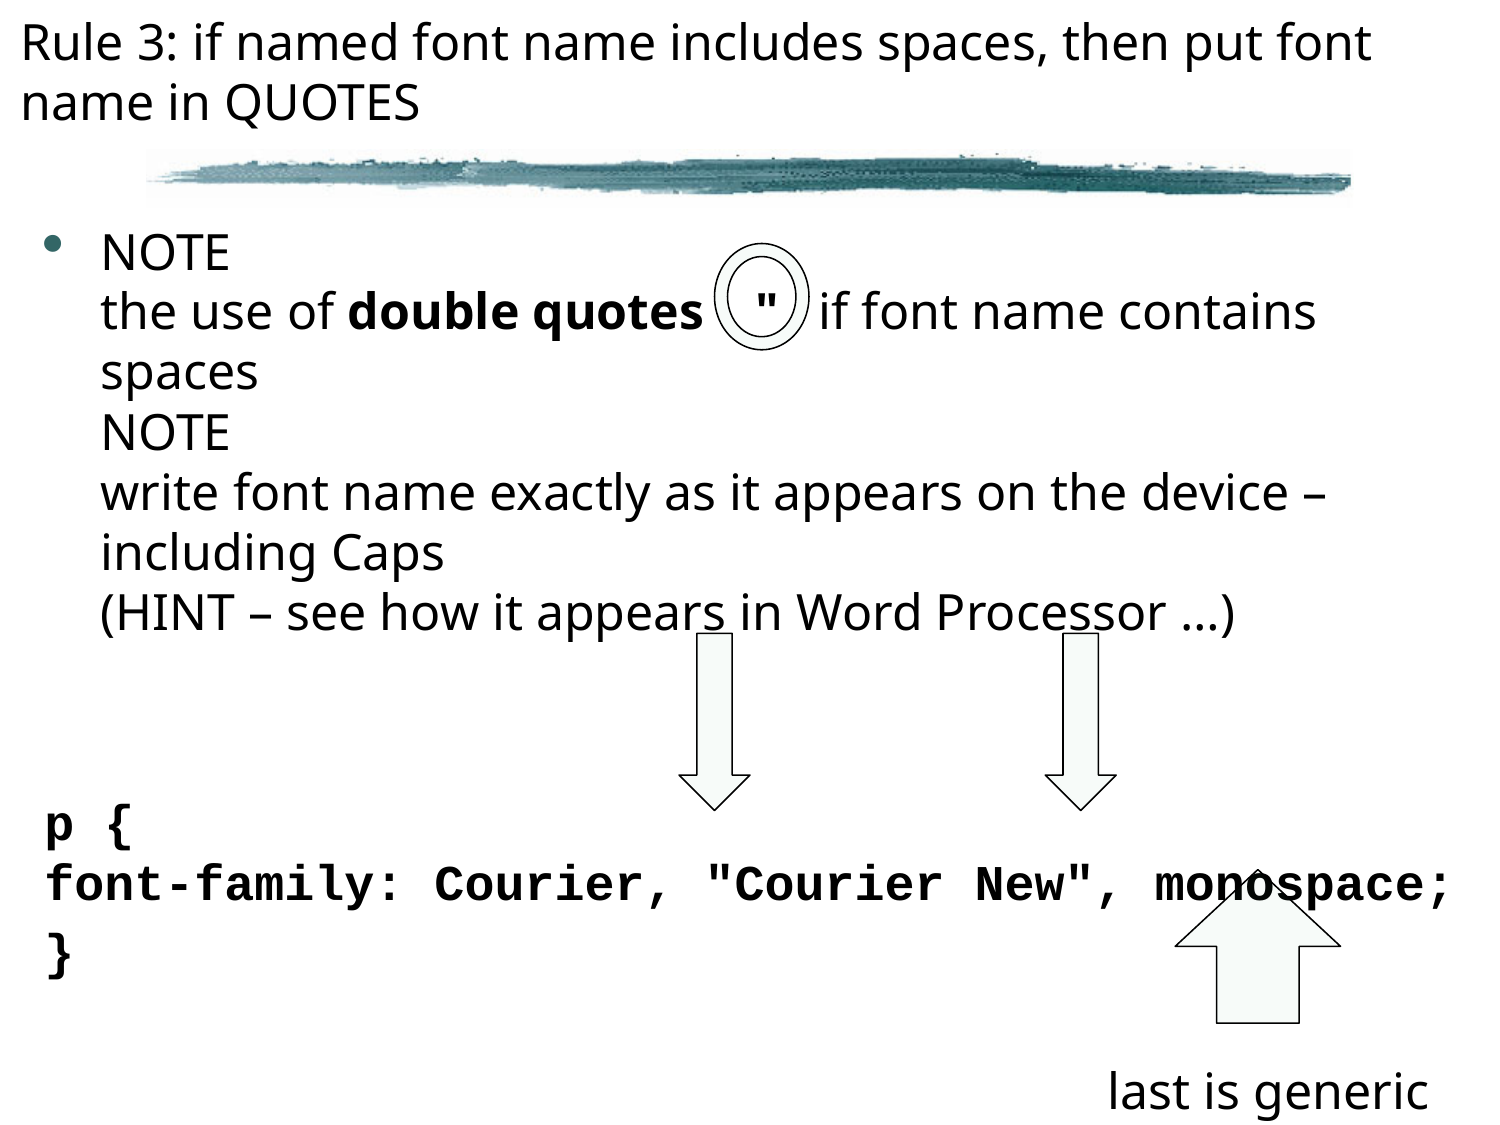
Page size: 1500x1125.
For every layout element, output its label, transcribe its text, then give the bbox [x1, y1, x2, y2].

text_box [1175, 869, 1341, 1024]
text_box [1045, 633, 1117, 811]
text_box [714, 243, 809, 350]
picture [146, 149, 1354, 208]
list NOTE the use of double quotes " if font name contains spaces NOTE write font name exactly as it appears on the device – including Caps (HINT – see how it appears in Word Processor …) p { font-family: Courier, "Courier New", monospace; } last is generic font [29, 212, 1483, 882]
title Rule 3: if named font name includes spaces, then put font name in QUOTES [5, 0, 1495, 138]
text_box [679, 633, 750, 811]
